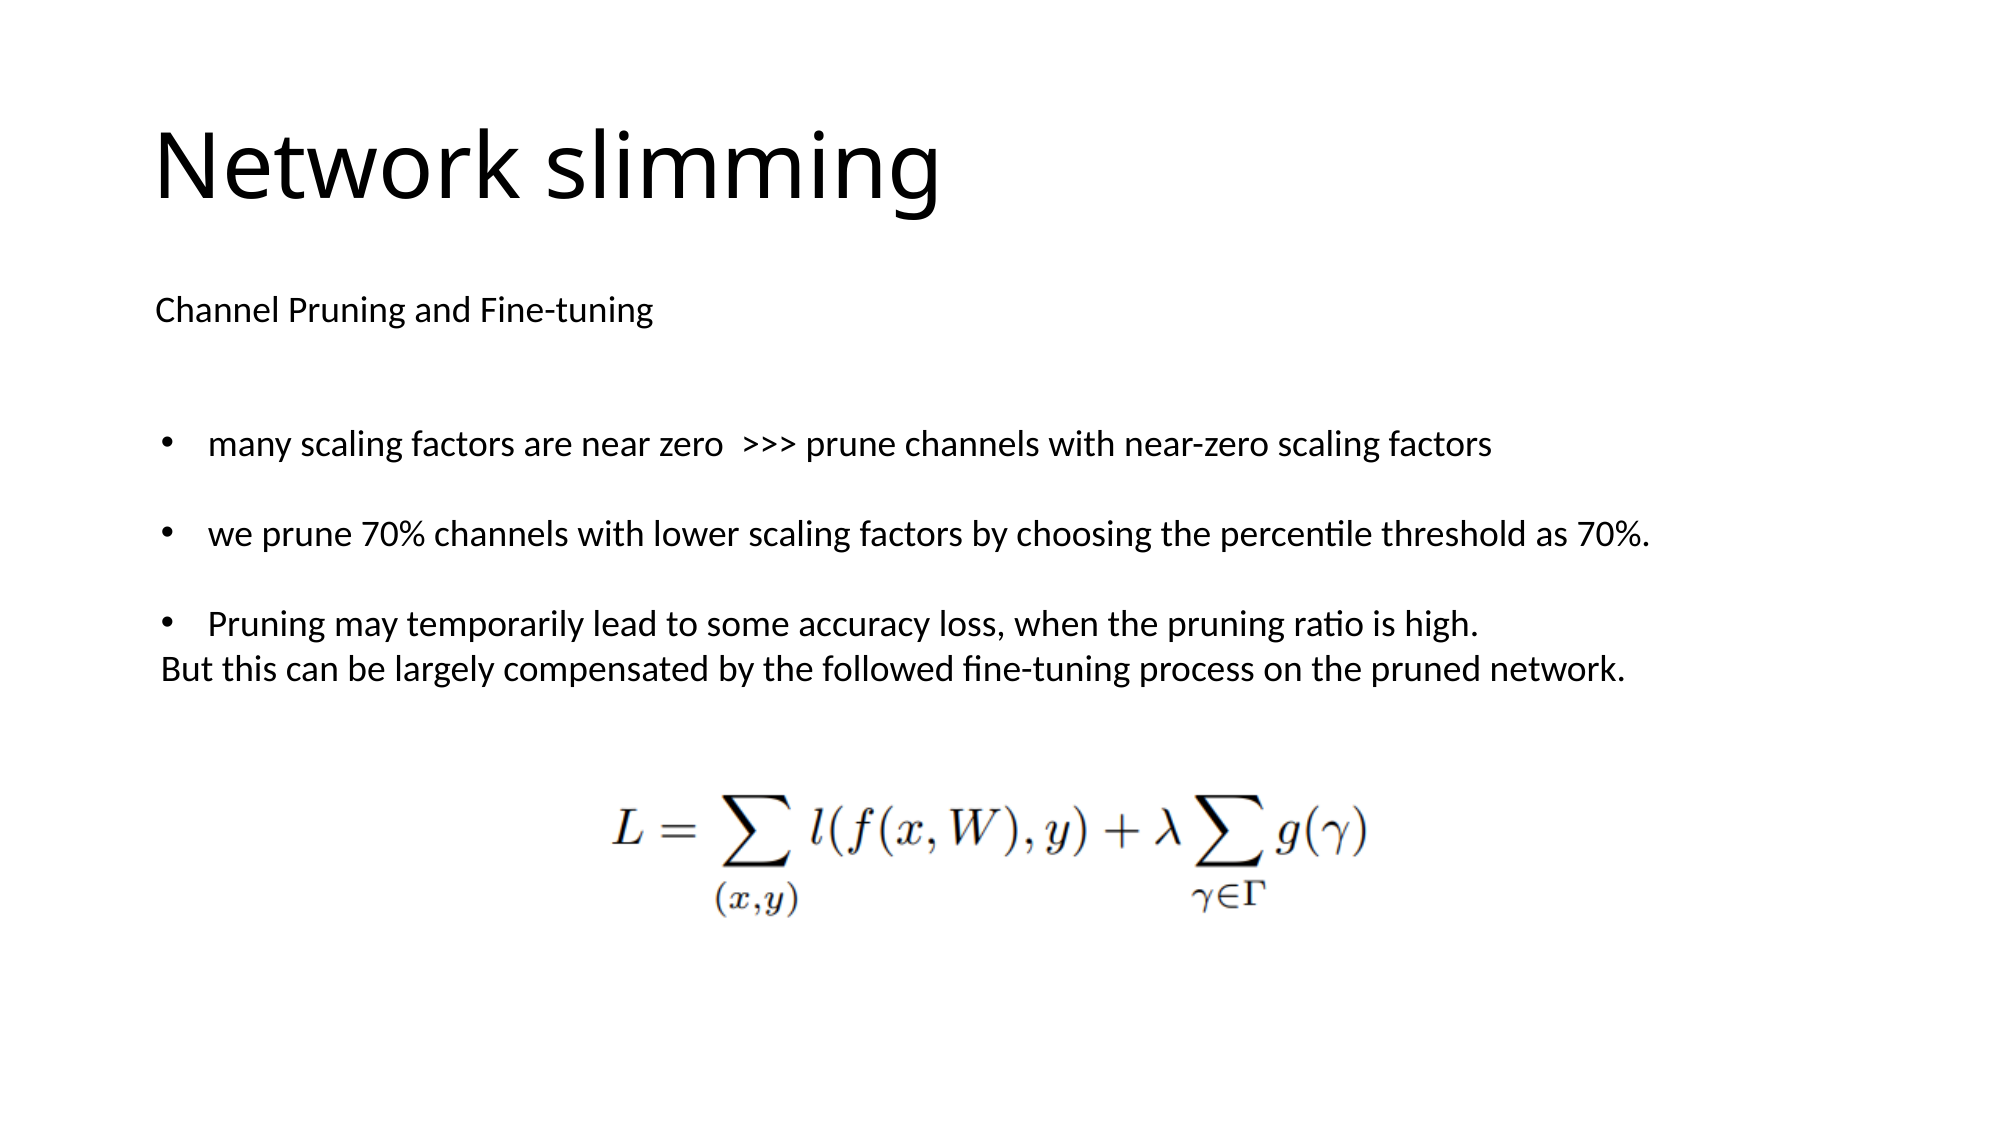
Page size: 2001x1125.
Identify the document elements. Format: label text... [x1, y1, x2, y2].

text_box Channel Pruning and Fine-tuning [140, 277, 670, 337]
text_box many scaling factors are near zero >>> prune channels with near-zero scaling factors we prune 70% channels with lower scaling factors by choosing the percentile threshold as 70%. Pruning may temporarily lead to some accuracy loss, when the pruning ratio is high. But this can be largely compensated by the followed fine-tuning process on the pruned network. [146, 411, 1668, 696]
picture [586, 753, 1414, 943]
title Network slimming [137, 59, 1863, 278]
